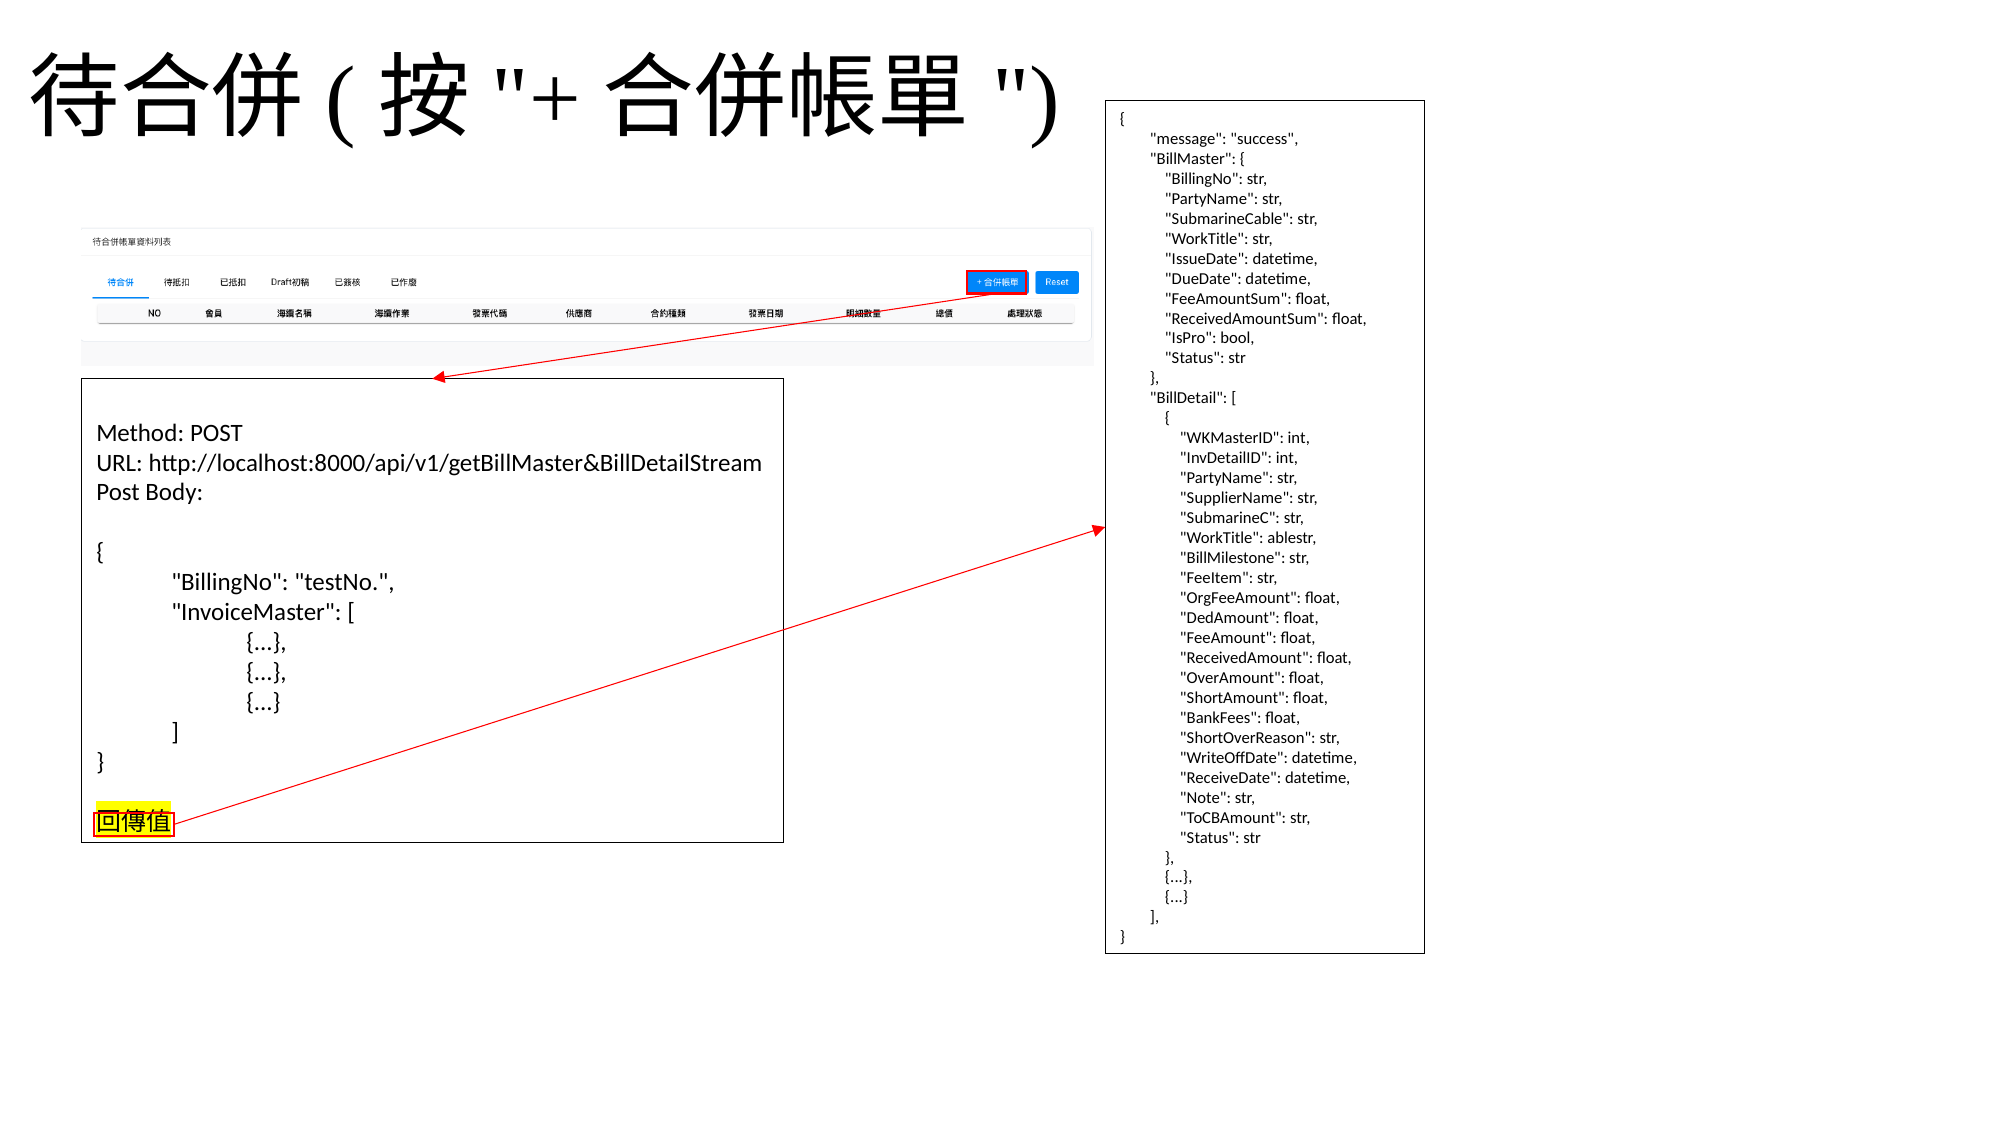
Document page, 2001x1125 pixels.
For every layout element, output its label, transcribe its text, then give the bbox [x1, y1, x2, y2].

text_box Method: POST URL: http://localhost:8000/api/v1/getBillMaster&BillDetailStream Post Body: { "BillingNo": "testNo.", "InvoiceMaster": [ {...}, {...}, {...} ] } 回傳值 [81, 378, 784, 843]
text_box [173, 542, 1106, 825]
text_box [93, 812, 175, 837]
title 待合併(按"+合併帳單") [13, 0, 1739, 209]
text_box { "message": "success", "BillMaster": { "BillingNo": str, "PartyName": str, "SubmarineCable": str, "WorkTitle": str, "IssueDate": datetime, "DueDate": datetime, "FeeAmountSum": float, "ReceivedAmountSum": float, "IsPro": bool, "Status": str }, "BillDetail": [ { "WKMasterID": int, "InvDetailID": int, "PartyName": str, "SupplierName": str, "SubmarineC": str, "WorkTitle": ablestr, "BillMilestone": str, "FeeItem": str, "OrgFeeAmount": float, "DedAmount": float, "FeeAmount": float, "ReceivedAmount": float, "OverAmount": float, "ShortAmount": float, "BankFees": float, "ShortOverReason": str, "WriteOffDate": datetime, "ReceiveDate": datetime, "Note": str, "ToCBAmount": str, "Status": str }, {...}, {...} ], } [1105, 100, 1425, 954]
picture [81, 227, 1094, 366]
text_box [432, 293, 997, 379]
